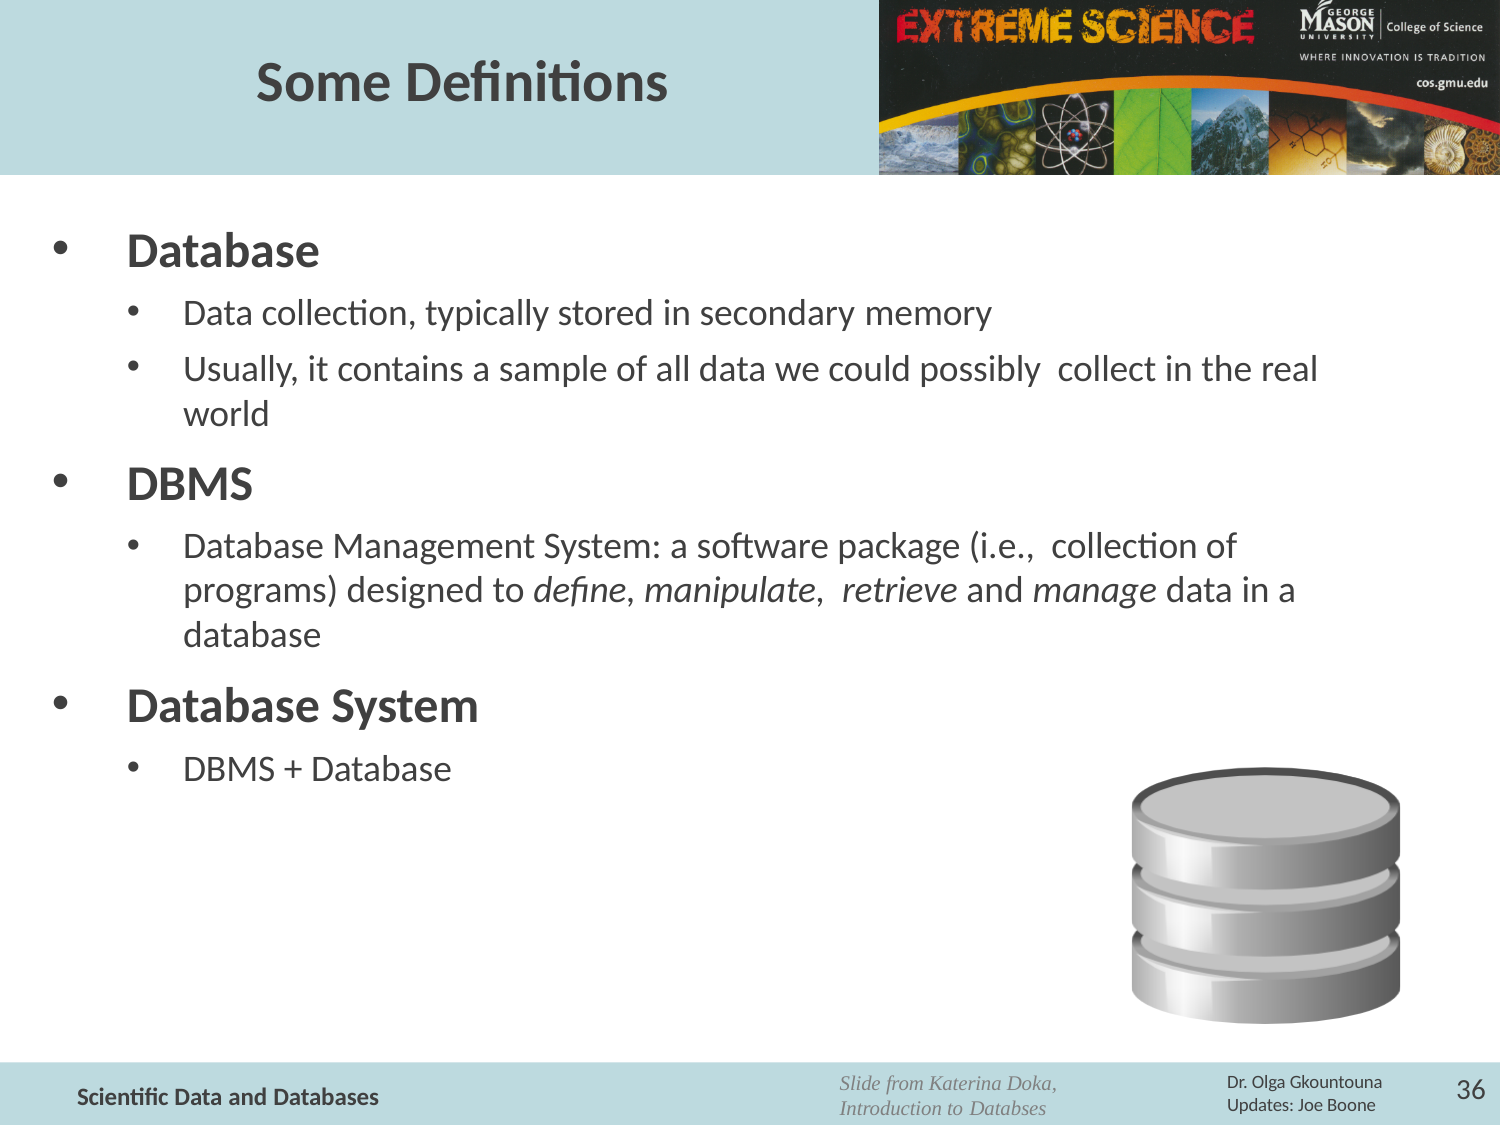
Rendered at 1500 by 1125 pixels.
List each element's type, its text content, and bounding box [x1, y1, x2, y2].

title Some Definitions [254, 40, 693, 199]
text_box 36 [1454, 1067, 1488, 1105]
text_box Slide from Katerina Doka, Introduction to Databses [837, 1067, 1071, 1120]
picture [879, 0, 1500, 175]
text_box [1131, 767, 1401, 1024]
text_box Database Data collection, typically stored in secondary memory Usually, it contains a sample of all data we could possibly collect in the real world DBMS Database Management System: a software package (i.e., collection of programs) designed to define, manipulate, retrieve and manage data in a database Database System DBMS + Database [49, 199, 1335, 790]
